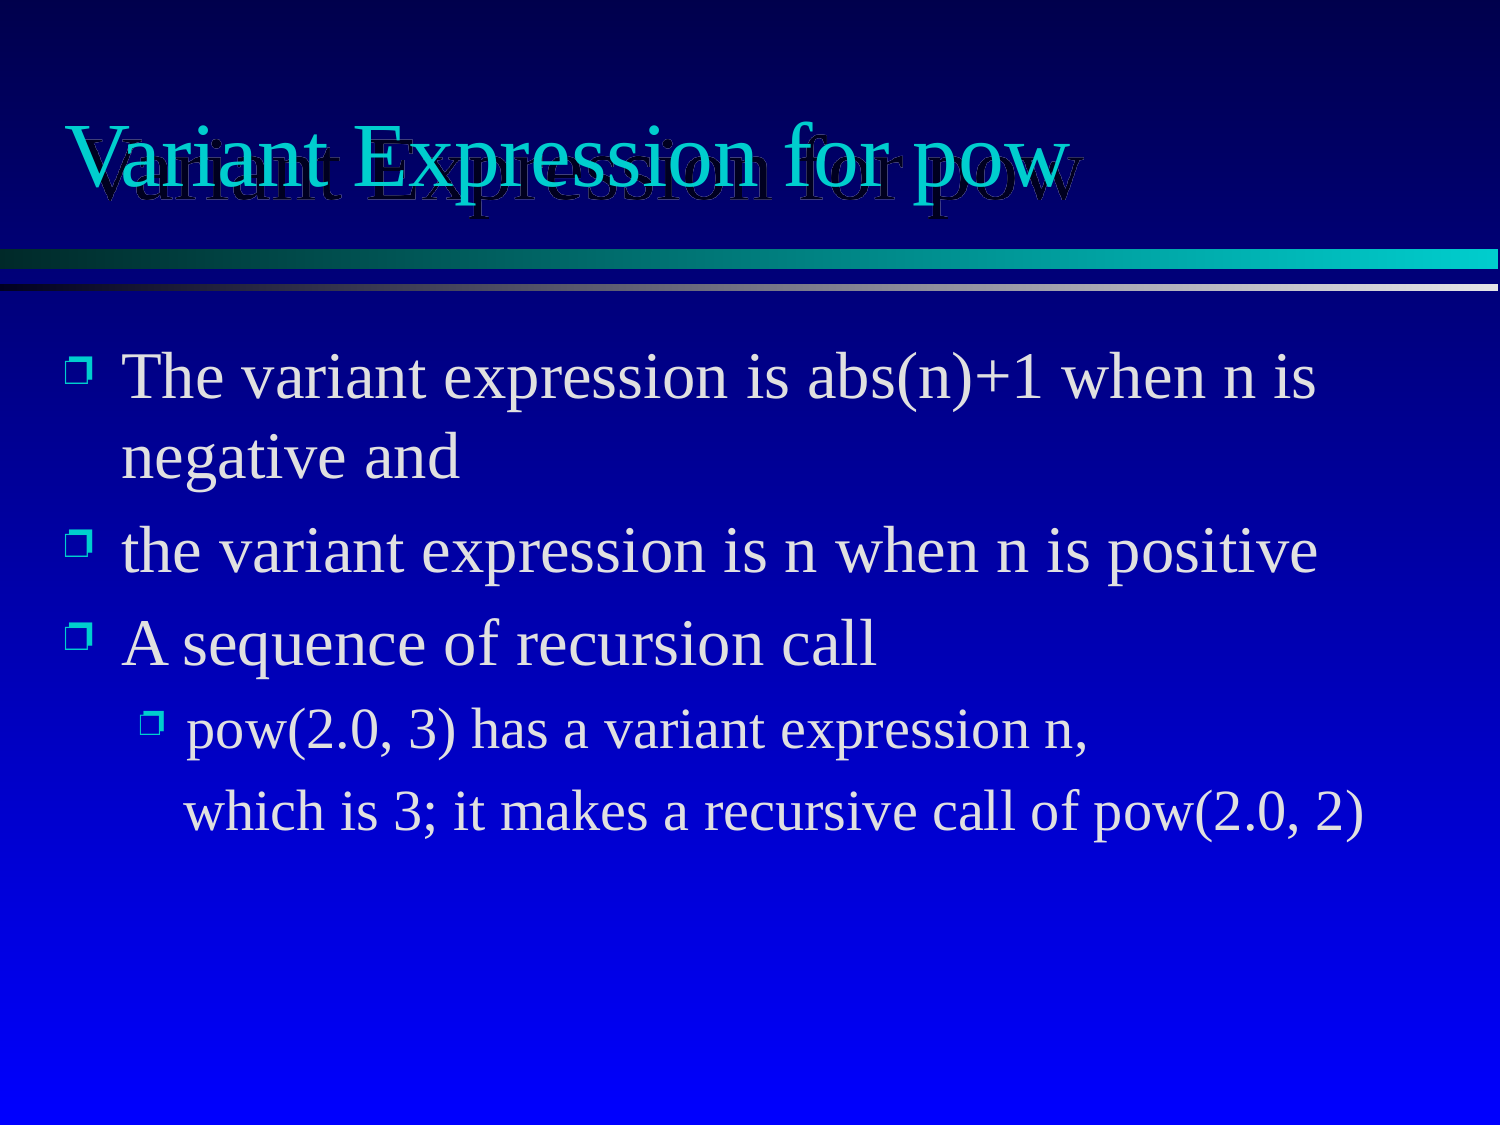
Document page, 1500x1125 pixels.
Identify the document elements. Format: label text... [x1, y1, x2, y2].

title Variant Expression for pow [49, 55, 1326, 245]
list The variant expression is abs(n)+1 when n is negative and the variant expression is n when n is positive A sequence of recursion call pow(2.0, 3) has a variant expression n, which is 3; it makes a recursive call of pow(2.0, 2) [49, 324, 1388, 1001]
